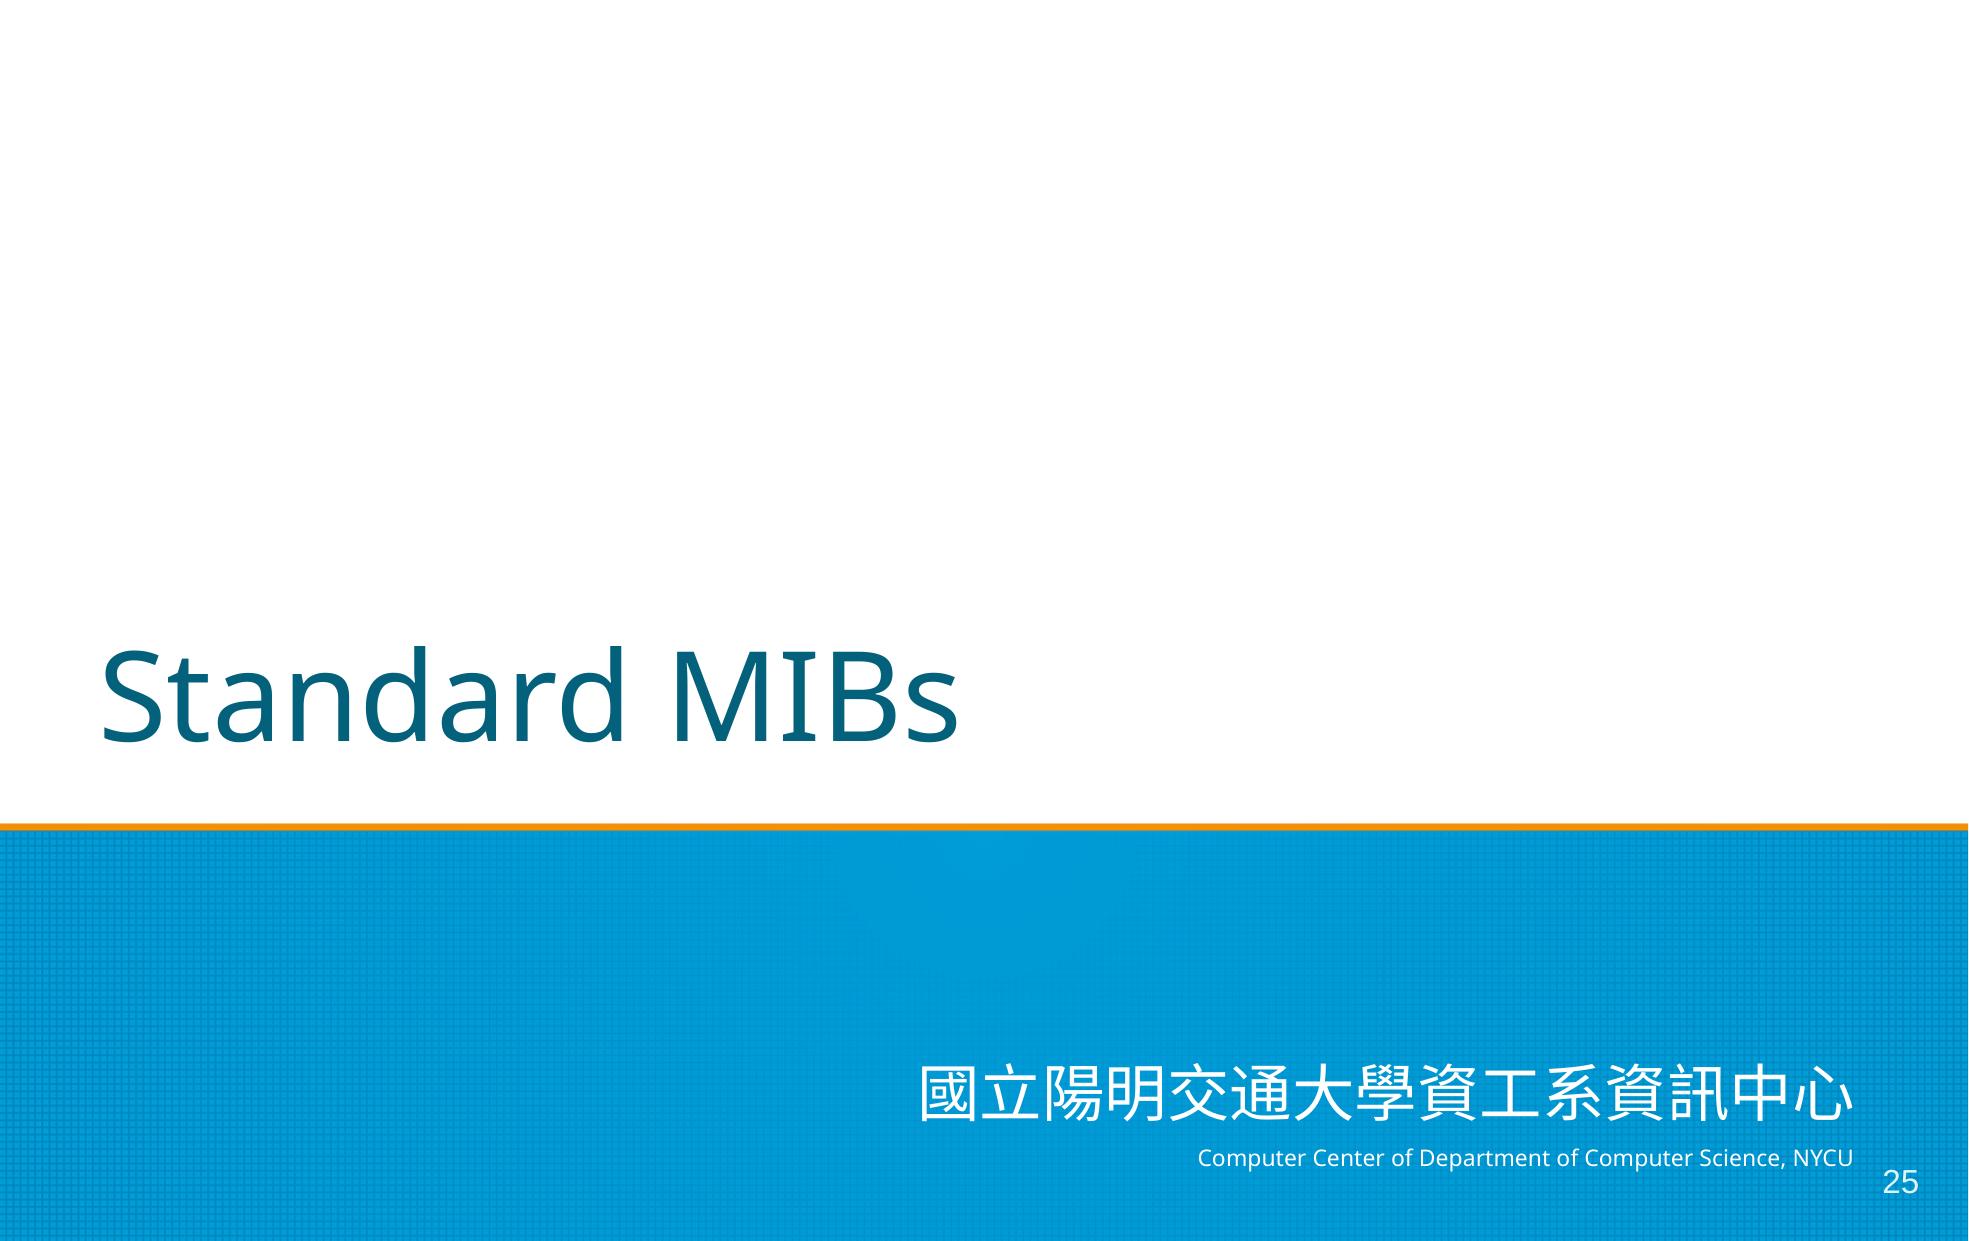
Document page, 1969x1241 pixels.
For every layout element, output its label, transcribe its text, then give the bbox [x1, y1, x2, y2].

picture [0, 0, 1969, 831]
title Standard MIBs [98, 559, 1870, 767]
slide_number 25 [1841, 1145, 1960, 1241]
